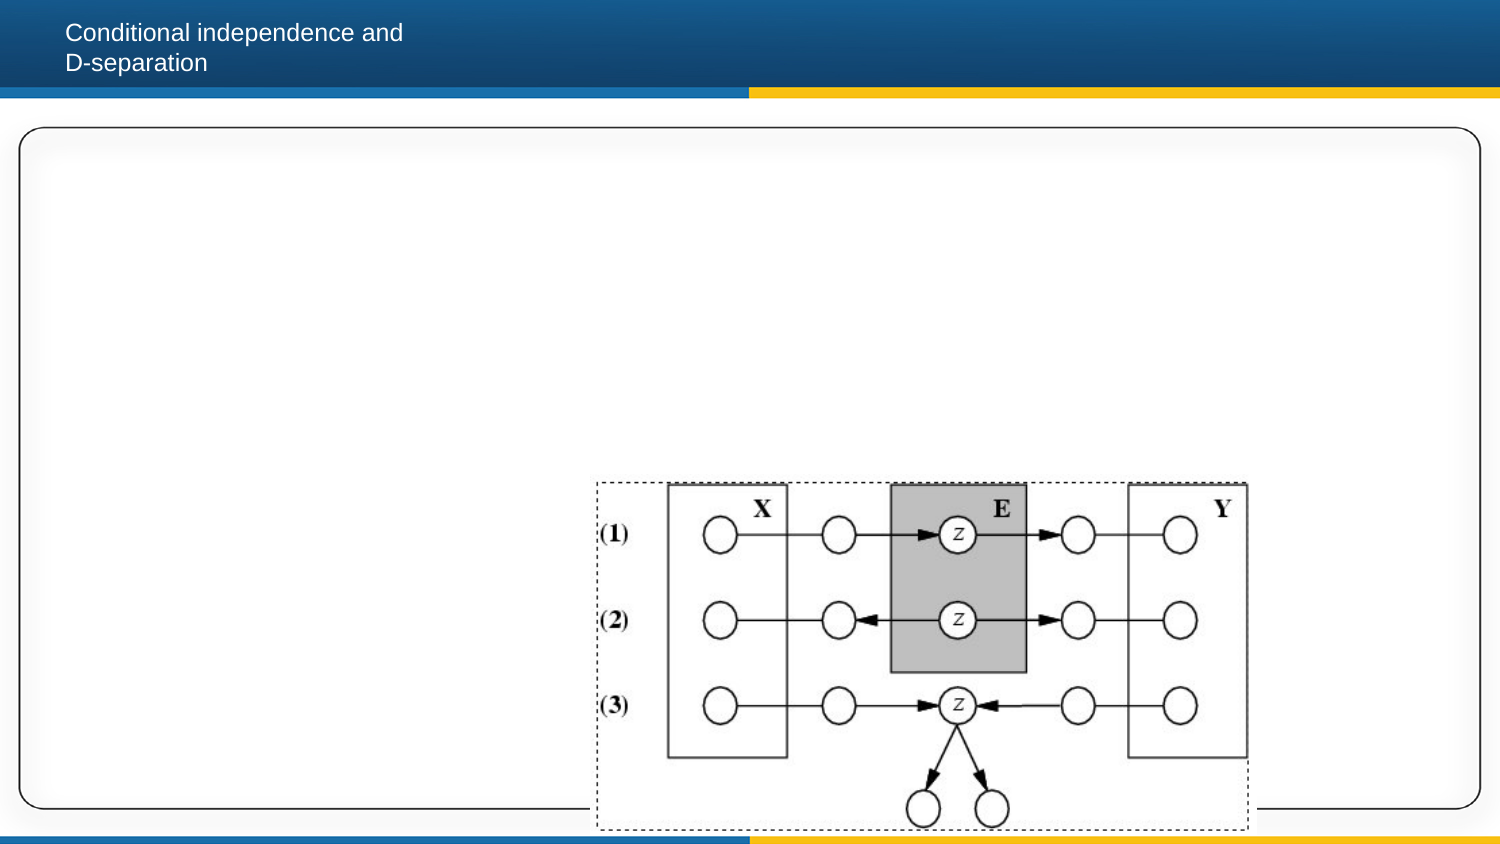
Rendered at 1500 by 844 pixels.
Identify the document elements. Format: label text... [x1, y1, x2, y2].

picture [0, 0, 1500, 844]
title Conditional independence and D-separation [50, 9, 1400, 85]
